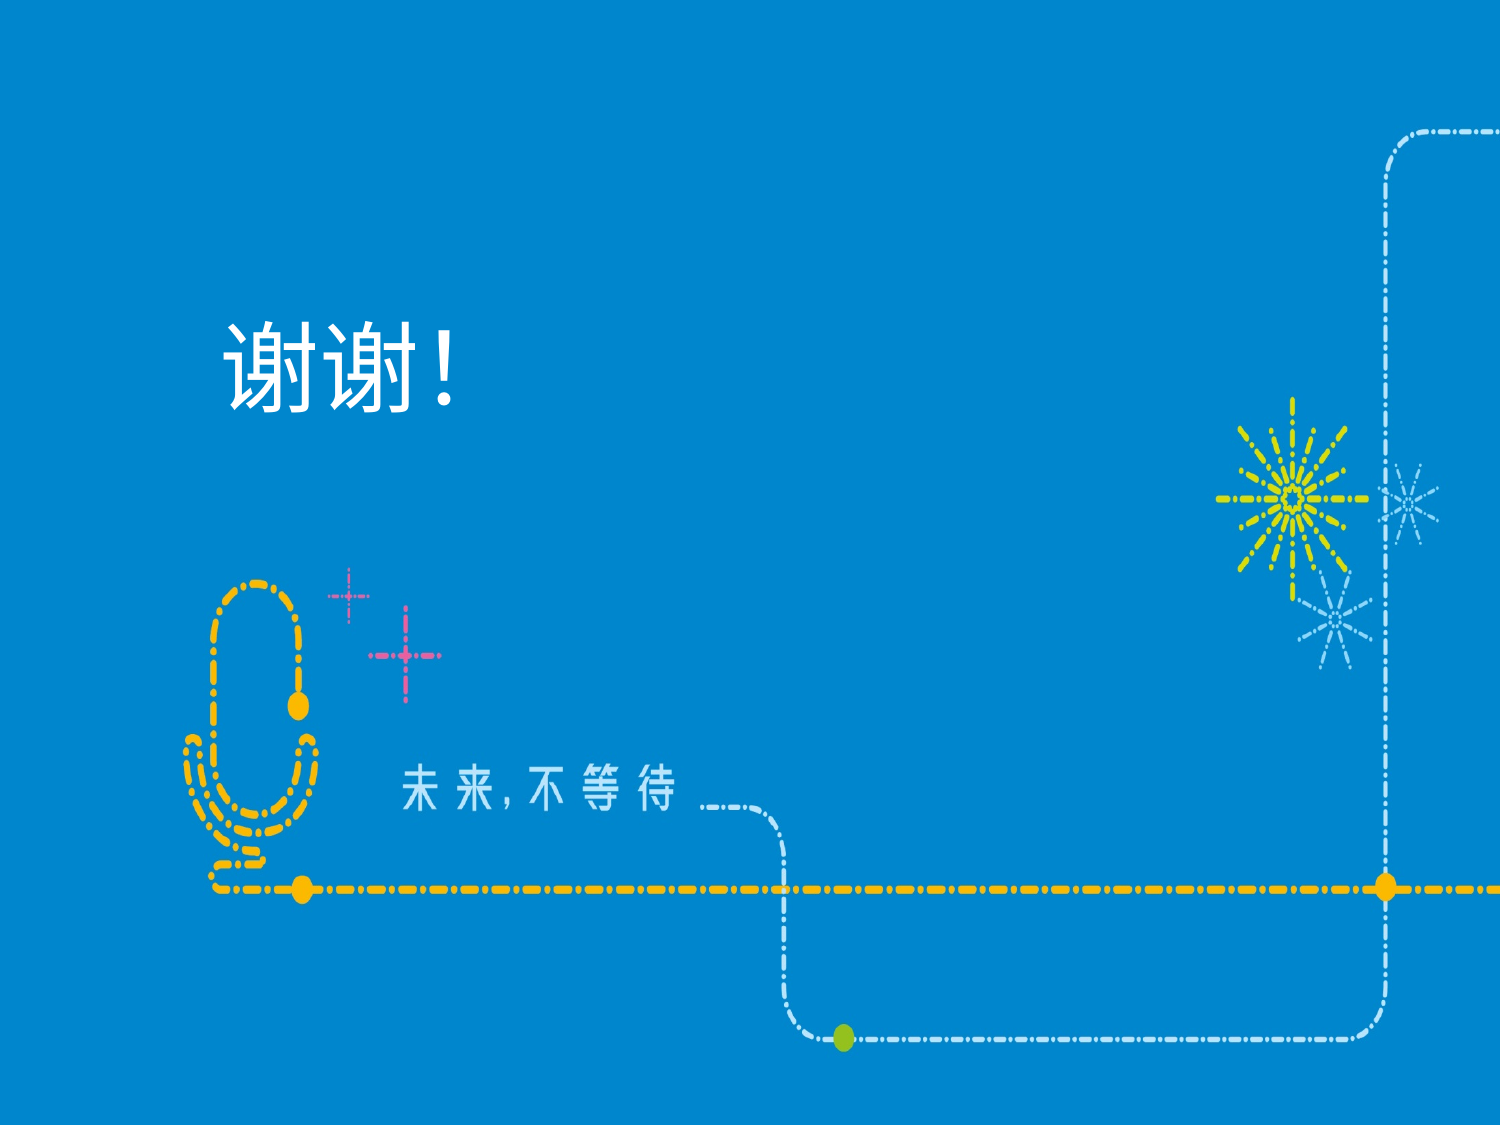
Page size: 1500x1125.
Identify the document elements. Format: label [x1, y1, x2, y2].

picture [803, 1029, 815, 1039]
picture [616, 885, 635, 895]
picture [1290, 582, 1295, 601]
picture [785, 1010, 798, 1024]
picture [584, 764, 601, 776]
picture [1165, 1036, 1177, 1042]
picture [285, 818, 292, 826]
picture [699, 804, 725, 810]
picture [1322, 885, 1328, 894]
picture [1058, 1033, 1071, 1043]
picture [198, 763, 206, 787]
picture [1382, 488, 1389, 494]
picture [1477, 885, 1484, 894]
picture [1288, 429, 1295, 448]
picture [312, 748, 318, 757]
picture [886, 1032, 904, 1043]
picture [1416, 129, 1428, 135]
picture [226, 820, 231, 831]
picture [782, 897, 786, 914]
picture [1336, 1037, 1348, 1042]
picture [296, 655, 303, 663]
picture [240, 808, 258, 820]
picture [669, 885, 675, 894]
picture [803, 884, 821, 894]
picture [367, 884, 386, 895]
picture [1208, 1036, 1220, 1042]
picture [491, 883, 510, 895]
picture [233, 841, 239, 855]
picture [1251, 1035, 1262, 1042]
picture [607, 885, 613, 894]
picture [1401, 514, 1406, 523]
picture [210, 618, 219, 643]
picture [1415, 496, 1423, 501]
picture [1305, 544, 1313, 562]
picture [780, 841, 792, 856]
picture [240, 583, 246, 591]
picture [865, 885, 883, 894]
picture [728, 804, 747, 810]
picture [1384, 924, 1388, 940]
picture [306, 788, 312, 797]
picture [1166, 885, 1172, 894]
picture [1383, 354, 1387, 371]
picture [1229, 1033, 1248, 1042]
picture [1359, 632, 1369, 638]
picture [1319, 535, 1330, 550]
picture [1037, 1031, 1048, 1042]
picture [1041, 885, 1069, 895]
picture [296, 748, 302, 757]
picture [1382, 807, 1388, 825]
picture [210, 688, 216, 697]
picture [429, 885, 448, 897]
picture [767, 817, 778, 830]
picture [989, 883, 1008, 896]
picture [217, 607, 222, 616]
picture [457, 764, 491, 811]
picture [482, 885, 488, 894]
picture [1293, 1035, 1306, 1042]
picture [1113, 884, 1132, 894]
picture [1345, 652, 1351, 663]
picture [254, 828, 261, 840]
picture [949, 885, 955, 894]
picture [1336, 426, 1347, 441]
picture [209, 701, 217, 726]
picture [420, 886, 426, 895]
picture [1073, 886, 1079, 894]
picture [1271, 437, 1280, 454]
picture [388, 885, 395, 895]
picture [930, 1037, 942, 1042]
picture [398, 883, 417, 895]
picture [1383, 439, 1387, 455]
picture [214, 858, 232, 870]
picture [1384, 582, 1388, 598]
picture [1186, 1035, 1205, 1042]
picture [994, 1037, 1006, 1042]
picture [182, 747, 190, 756]
picture [896, 883, 923, 896]
picture [678, 885, 696, 894]
picture [1383, 240, 1388, 256]
picture [1383, 981, 1388, 997]
picture [1383, 753, 1387, 769]
picture [242, 844, 262, 856]
picture [1337, 597, 1343, 611]
picture [583, 760, 618, 811]
picture [1359, 601, 1367, 607]
picture [182, 760, 192, 784]
picture [1355, 496, 1369, 503]
picture [979, 885, 986, 894]
picture [204, 822, 212, 830]
picture [1336, 631, 1343, 642]
picture [1357, 1029, 1368, 1038]
picture [1328, 631, 1332, 642]
picture [1246, 516, 1260, 526]
picture [1326, 516, 1339, 526]
picture [782, 926, 786, 942]
picture [1287, 550, 1295, 569]
picture [209, 801, 224, 821]
picture [639, 764, 674, 811]
picture [513, 885, 519, 894]
picture [220, 587, 238, 606]
picture [1432, 129, 1450, 138]
picture [234, 824, 252, 837]
picture [973, 1037, 984, 1042]
picture [336, 883, 354, 894]
picture [1289, 397, 1295, 416]
picture [1246, 472, 1259, 482]
picture [1345, 577, 1349, 588]
picture [1331, 496, 1345, 503]
picture [505, 797, 509, 809]
picture [212, 772, 219, 780]
picture [909, 1034, 927, 1043]
picture [1425, 883, 1443, 896]
picture [1455, 885, 1474, 894]
picture [213, 830, 231, 846]
picture [1384, 411, 1388, 427]
picture [244, 856, 266, 869]
picture [204, 790, 210, 800]
picture [1316, 610, 1326, 616]
picture [952, 1037, 963, 1042]
picture [401, 764, 437, 811]
picture [287, 667, 309, 721]
picture [1321, 651, 1325, 663]
picture [1415, 508, 1423, 514]
picture [731, 886, 737, 894]
picture [1303, 632, 1311, 638]
picture [1145, 884, 1163, 895]
picture [1415, 885, 1421, 894]
picture [1301, 535, 1308, 541]
picture [197, 750, 202, 759]
picture [1015, 1037, 1027, 1042]
picture [327, 885, 333, 894]
picture [1319, 448, 1330, 463]
picture [886, 885, 893, 894]
picture [265, 824, 283, 836]
picture [1020, 883, 1039, 895]
picture [1397, 136, 1408, 147]
picture [866, 1037, 878, 1042]
picture [1384, 838, 1391, 856]
picture [1082, 885, 1101, 895]
picture [210, 660, 217, 685]
picture [271, 585, 278, 593]
picture [1104, 885, 1111, 894]
picture [358, 885, 364, 894]
picture [309, 761, 318, 785]
picture [209, 743, 217, 768]
picture [1374, 1008, 1383, 1023]
picture [1316, 624, 1327, 630]
picture [1216, 496, 1230, 503]
picture [368, 615, 443, 704]
picture [1486, 883, 1500, 895]
picture [1291, 885, 1297, 894]
picture [1080, 1034, 1092, 1042]
picture [294, 625, 304, 650]
picture [1238, 557, 1249, 572]
picture [451, 885, 479, 894]
picture [1459, 129, 1471, 134]
picture [209, 729, 216, 739]
picture [249, 579, 268, 590]
picture [1011, 883, 1017, 894]
picture [834, 885, 852, 894]
picture [750, 806, 763, 813]
picture [1332, 612, 1341, 618]
picture [1383, 782, 1387, 797]
picture [647, 885, 665, 895]
picture [1238, 426, 1249, 441]
picture [1331, 884, 1350, 897]
picture [1384, 696, 1388, 714]
picture [1353, 885, 1359, 894]
picture [793, 885, 799, 895]
picture [1300, 884, 1319, 895]
picture [1315, 1033, 1326, 1042]
picture [1343, 610, 1352, 615]
picture [185, 734, 202, 746]
picture [529, 767, 563, 811]
picture [1271, 544, 1280, 562]
picture [216, 783, 230, 804]
picture [1305, 436, 1313, 454]
picture [1176, 884, 1194, 894]
picture [771, 858, 790, 895]
picture [1255, 535, 1268, 549]
picture [1384, 173, 1391, 179]
picture [1255, 449, 1266, 463]
picture [1446, 884, 1452, 894]
picture [1228, 885, 1256, 894]
picture [523, 883, 541, 895]
picture [699, 884, 728, 895]
picture [261, 809, 268, 817]
picture [189, 788, 195, 796]
picture [1383, 296, 1387, 312]
picture [1135, 885, 1141, 894]
picture [1143, 1037, 1155, 1042]
picture [1386, 155, 1393, 171]
picture [243, 885, 271, 894]
picture [762, 886, 768, 894]
picture [740, 883, 759, 894]
picture [293, 799, 307, 820]
picture [1094, 1037, 1140, 1042]
picture [824, 885, 830, 895]
picture [1207, 883, 1225, 894]
picture [279, 591, 293, 612]
picture [1303, 601, 1311, 607]
picture [297, 733, 318, 746]
picture [270, 796, 288, 814]
picture [782, 954, 786, 971]
picture [958, 884, 976, 894]
picture [927, 883, 945, 895]
picture [1320, 577, 1327, 588]
picture [1481, 129, 1500, 134]
picture [1328, 597, 1333, 609]
picture [327, 566, 369, 627]
picture [193, 799, 206, 821]
picture [554, 883, 572, 896]
picture [290, 761, 303, 785]
picture [232, 803, 238, 812]
picture [1336, 557, 1347, 572]
picture [1378, 515, 1388, 521]
picture [575, 885, 582, 894]
picture [208, 647, 216, 656]
picture [585, 883, 603, 897]
picture [1264, 461, 1321, 537]
picture [1272, 1036, 1284, 1042]
picture [1326, 472, 1339, 482]
picture [212, 883, 230, 894]
picture [1384, 212, 1389, 227]
picture [638, 884, 644, 895]
picture [544, 885, 550, 894]
picture [292, 613, 299, 622]
picture [782, 983, 788, 1000]
picture [823, 1024, 856, 1055]
picture [1382, 496, 1387, 513]
picture [1240, 496, 1254, 504]
picture [855, 885, 862, 894]
picture [233, 886, 240, 894]
picture [1362, 867, 1413, 911]
picture [1343, 624, 1352, 630]
picture [1197, 886, 1203, 896]
picture [1269, 885, 1288, 894]
picture [273, 875, 323, 905]
picture [287, 787, 293, 795]
picture [208, 872, 214, 880]
picture [235, 861, 241, 869]
picture [1259, 885, 1266, 894]
